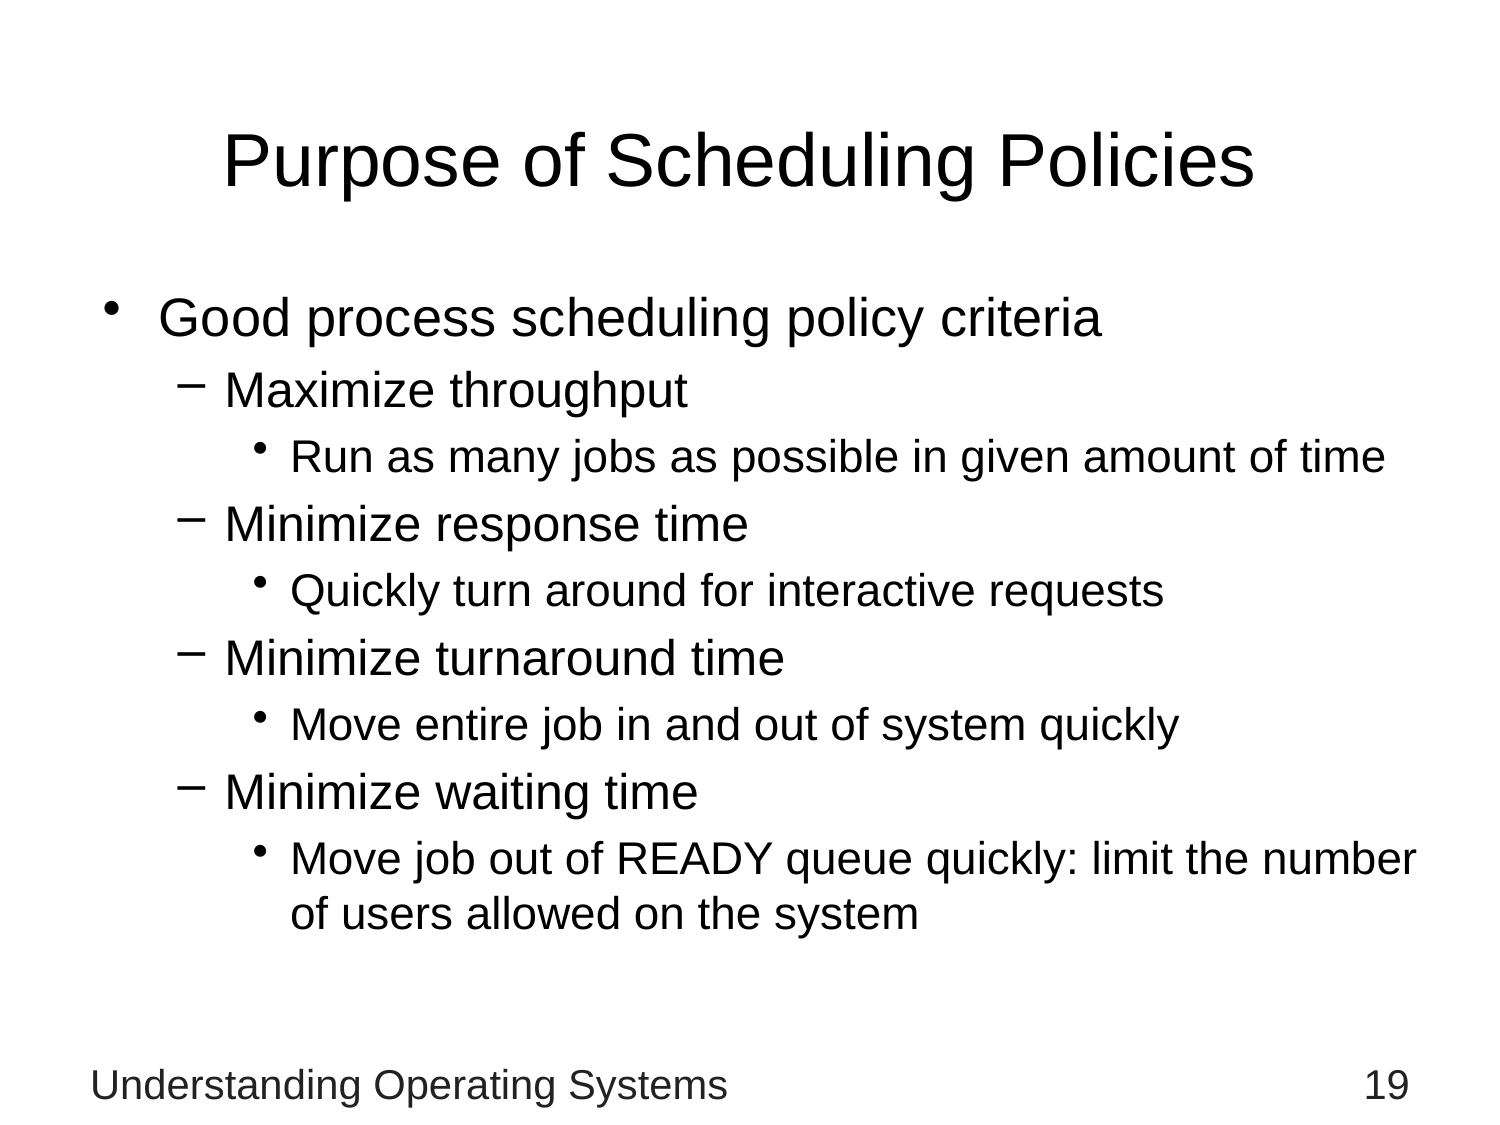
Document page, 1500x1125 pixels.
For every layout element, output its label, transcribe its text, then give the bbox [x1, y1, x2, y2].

title Purpose of Scheduling Policies [87, 62, 1413, 250]
footer Understanding Operating Systems [74, 1049, 1038, 1088]
slide_number 19 [1112, 1049, 1426, 1088]
list Good process scheduling policy criteria Maximize throughput Run as many jobs as possible in given amount of time Minimize response time Quickly turn around for interactive requests Minimize turnaround time Move entire job in and out of system quickly Minimize waiting time Move job out of READY queue quickly: limit the number of users allowed on the system [87, 275, 1438, 1025]
